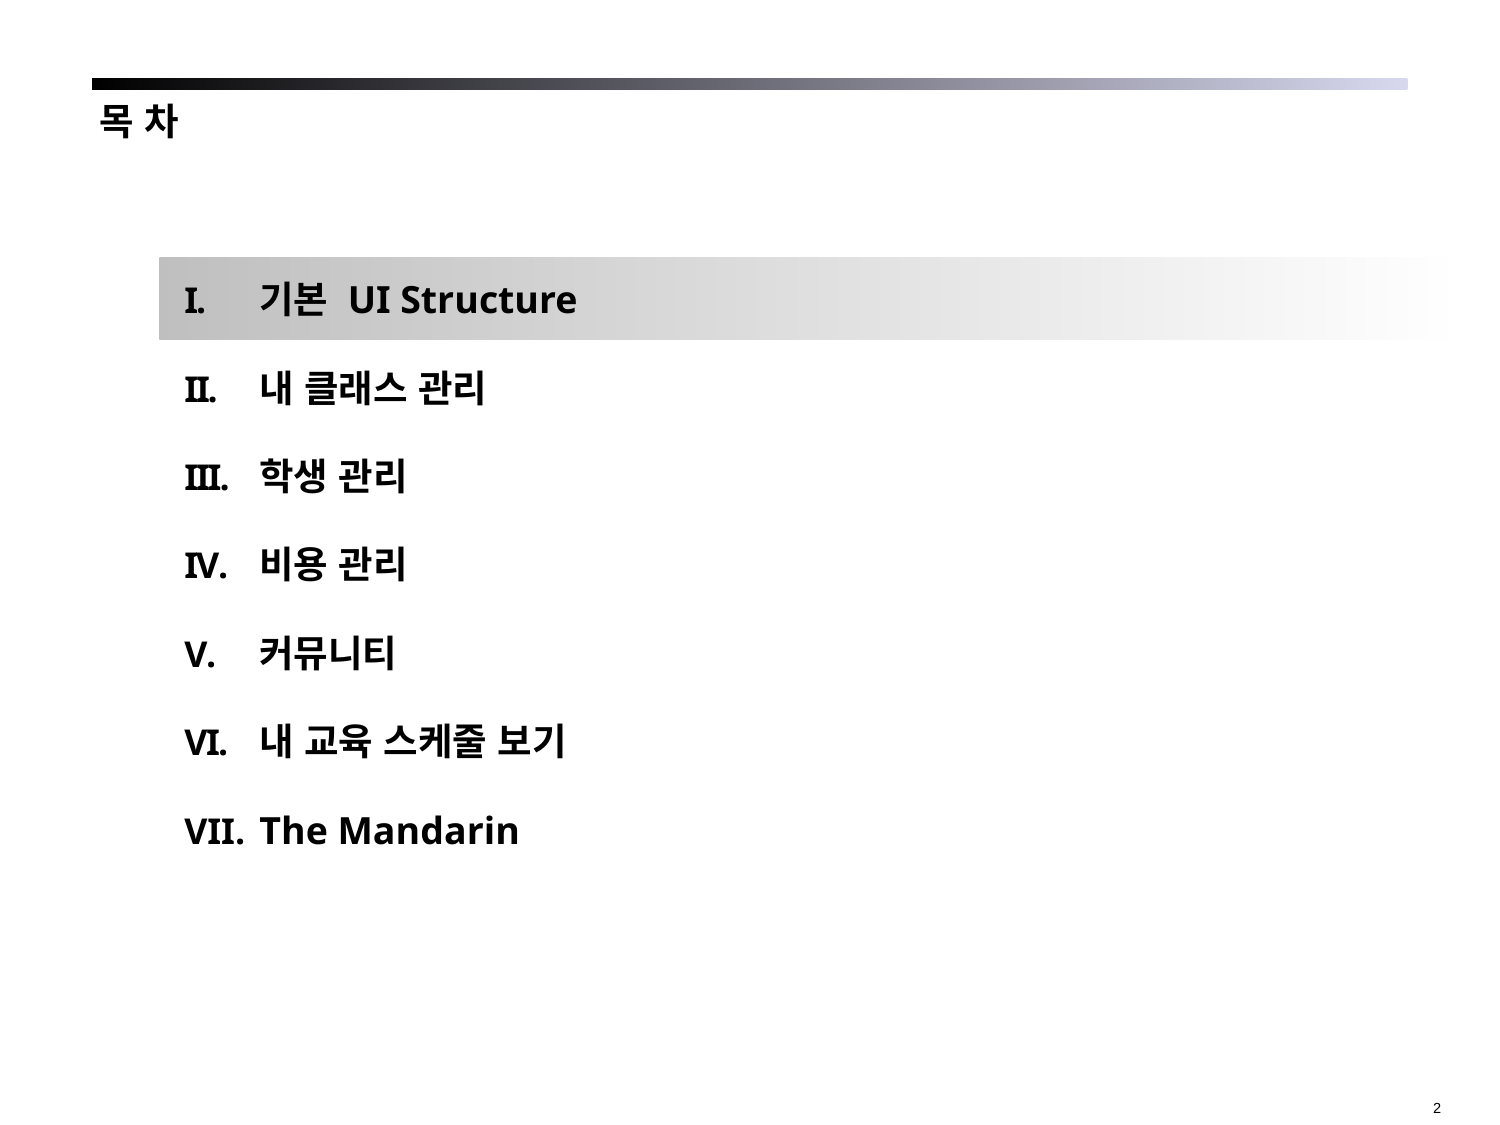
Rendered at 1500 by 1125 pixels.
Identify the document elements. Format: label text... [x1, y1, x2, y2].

text_box 목 차 [99, 91, 1500, 225]
text_box 기본 UI Structure 내 클래스 관리 학생 관리 비용 관리 커뮤니티 내 교육 스케줄 보기 The Mandarin [169, 255, 1456, 860]
text_box [159, 257, 169, 340]
